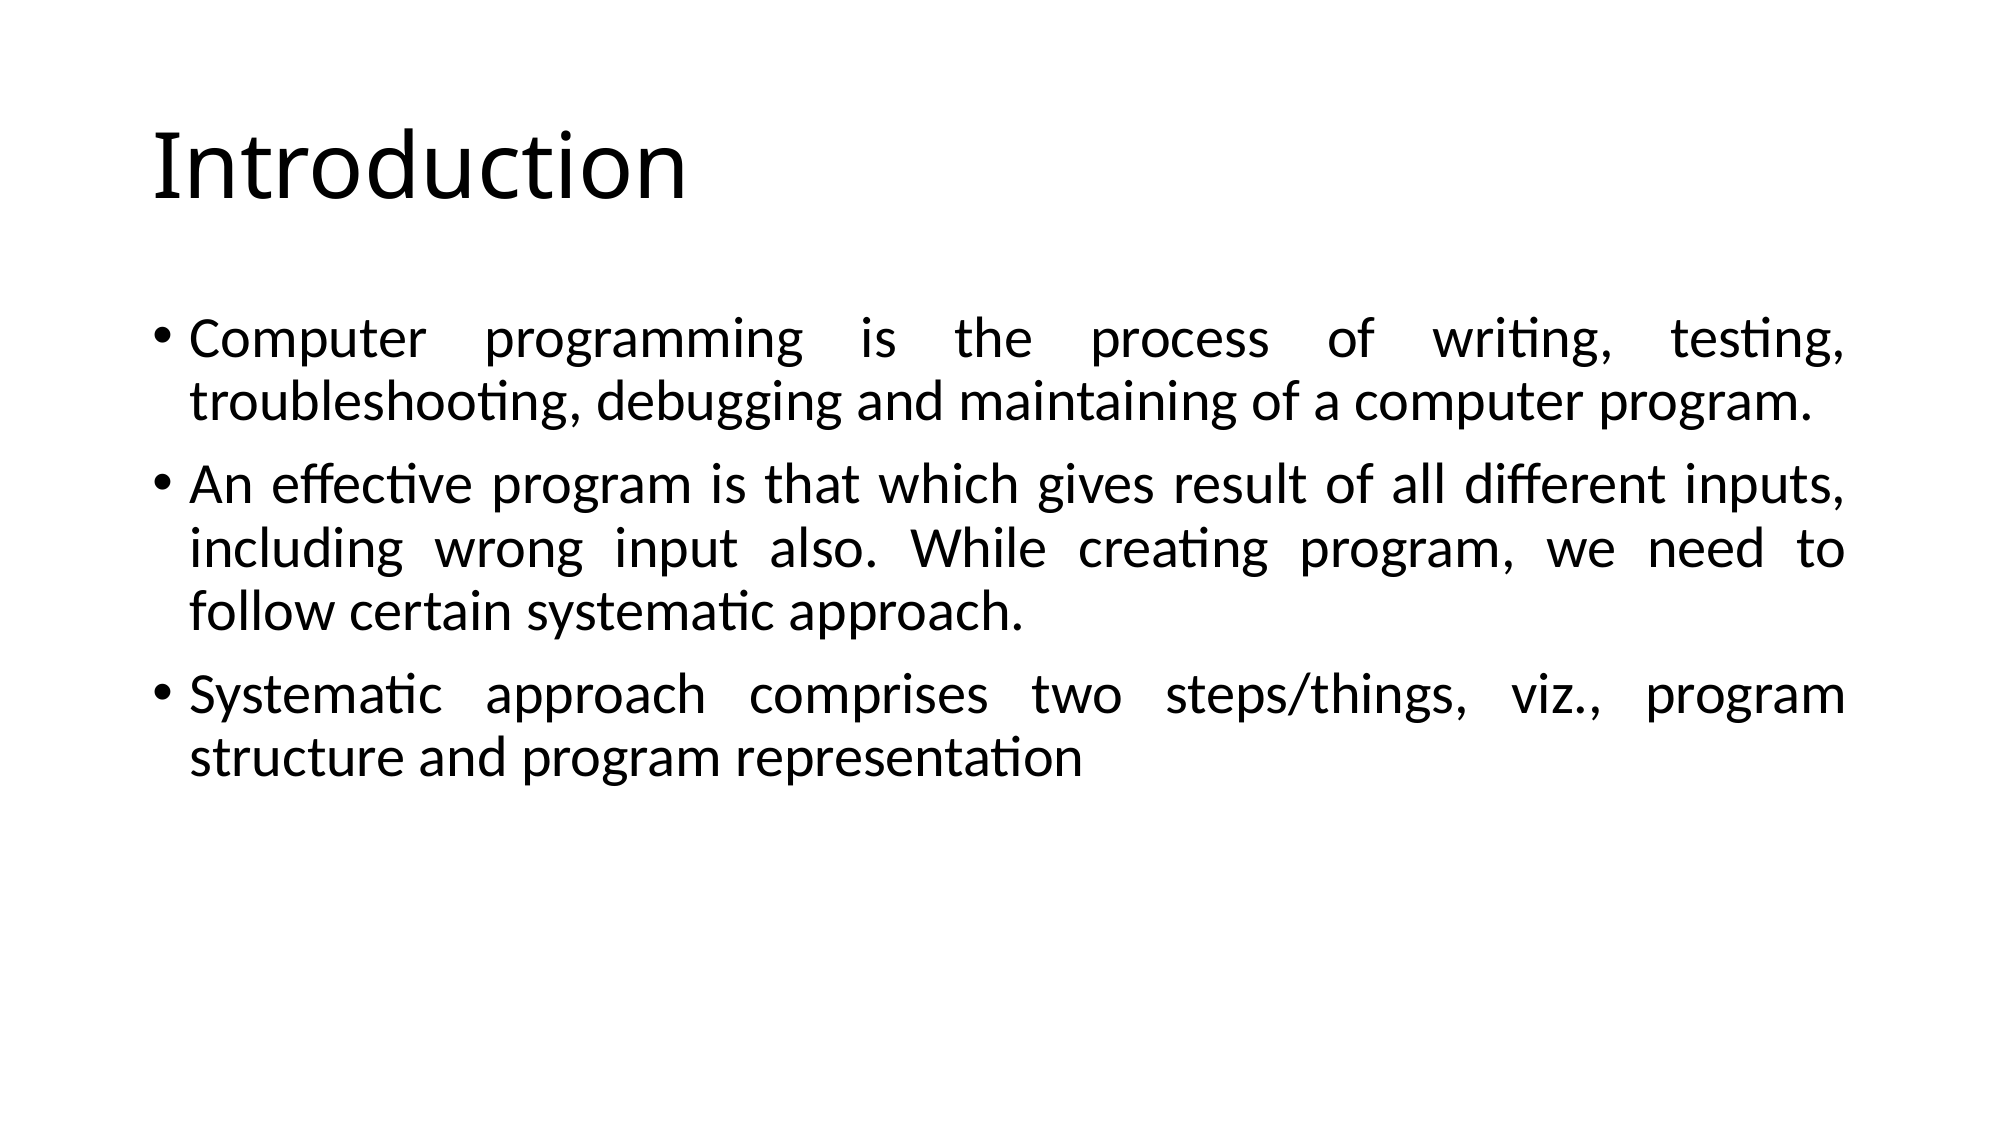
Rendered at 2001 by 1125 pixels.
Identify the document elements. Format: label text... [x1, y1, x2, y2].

title Introduction [137, 59, 1863, 278]
list Computer programming is the process of writing, testing, troubleshooting, debugging and maintaining of a computer program. An effective program is that which gives result of all different inputs, including wrong input also. While creating program, we need to follow certain systematic approach. Systematic approach comprises two steps/things, viz., program structure and program representation [137, 299, 1863, 1014]
